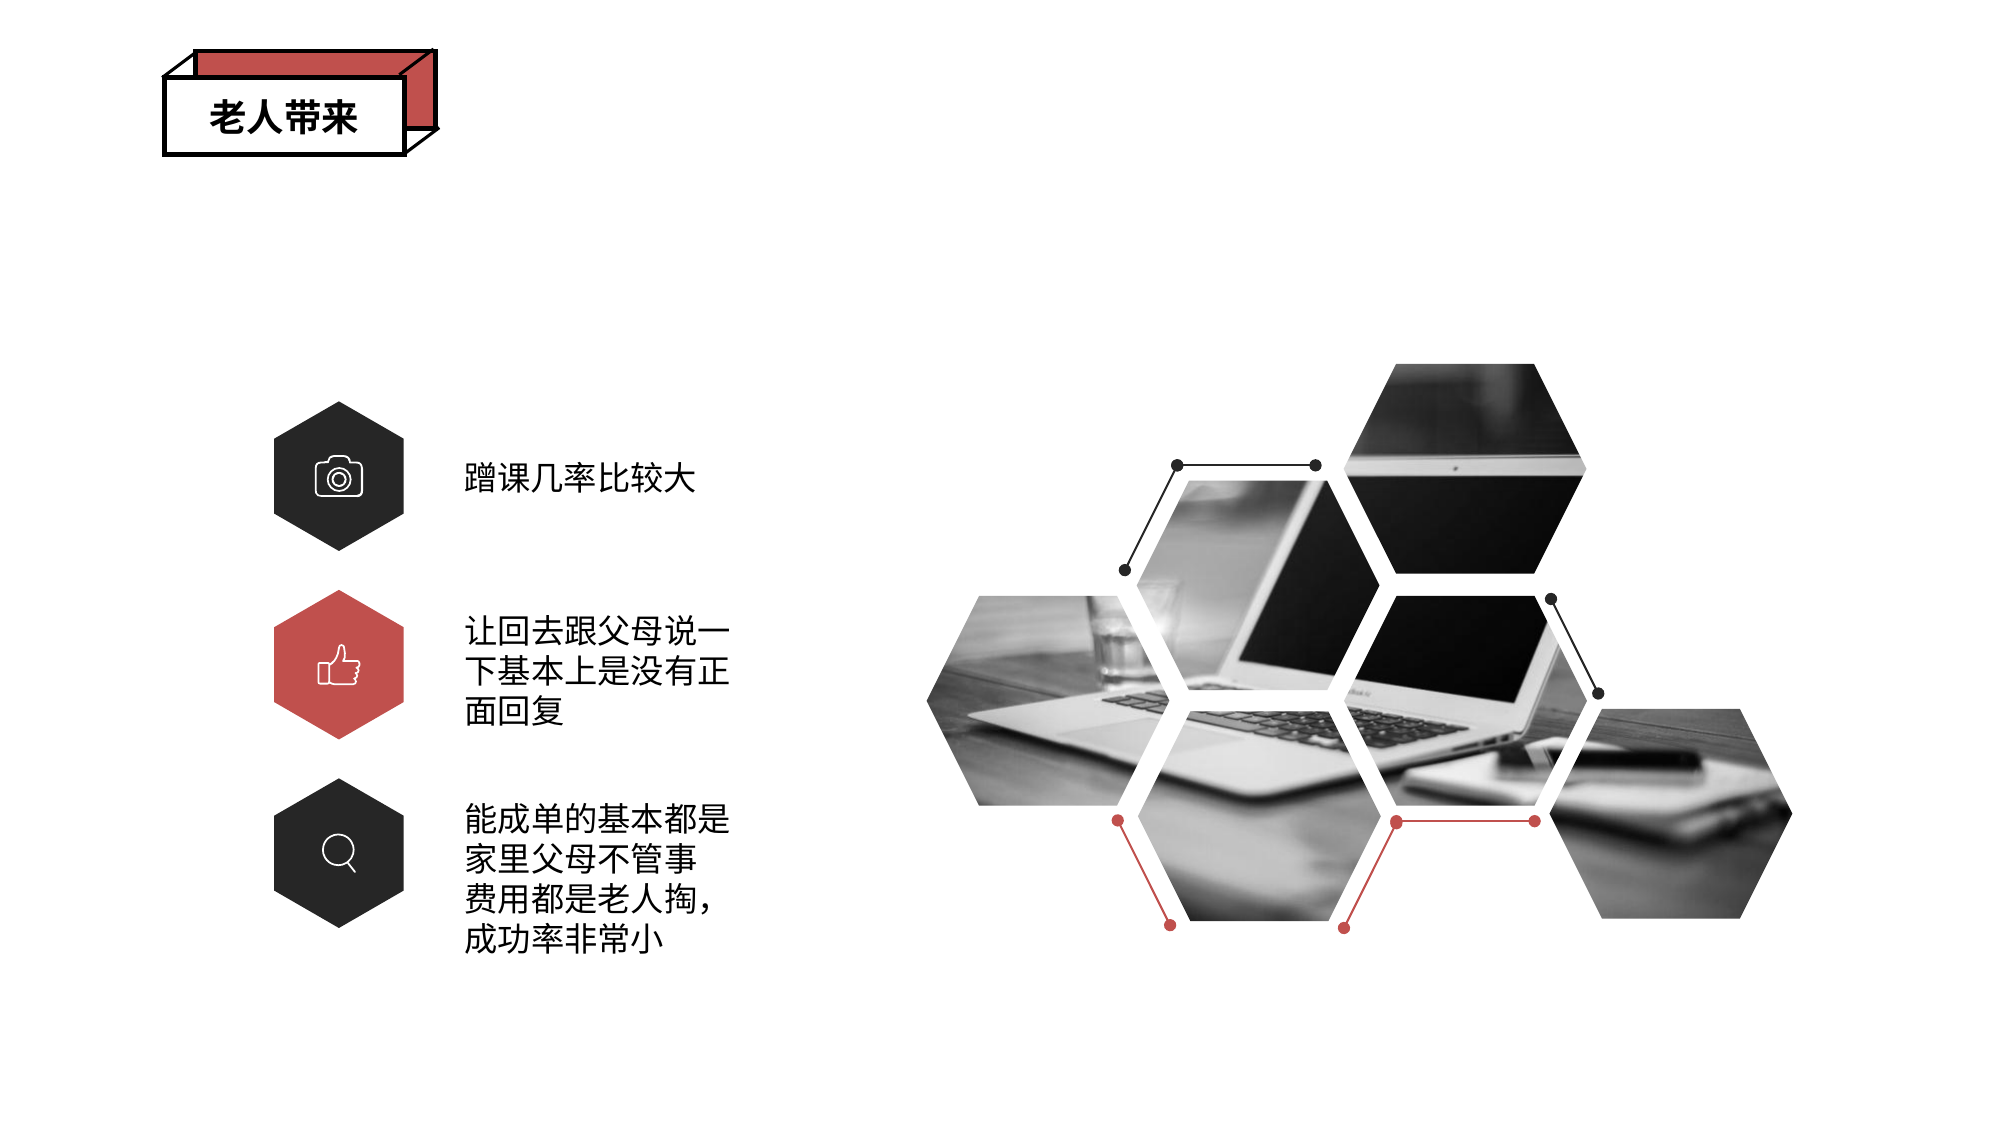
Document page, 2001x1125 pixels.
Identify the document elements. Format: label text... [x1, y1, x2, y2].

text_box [162, 48, 440, 155]
text_box 能成单的基本都是家里父母不管事 费用都是老人掏，成功率非常小 [449, 791, 760, 966]
text_box 让回去跟父母说一下基本上是没有正面回复 [449, 602, 760, 738]
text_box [1117, 922, 1599, 928]
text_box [274, 778, 404, 928]
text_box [274, 589, 404, 740]
picture [926, 363, 1793, 922]
text_box 蹭课几率比较大 [449, 450, 723, 505]
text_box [274, 401, 404, 551]
